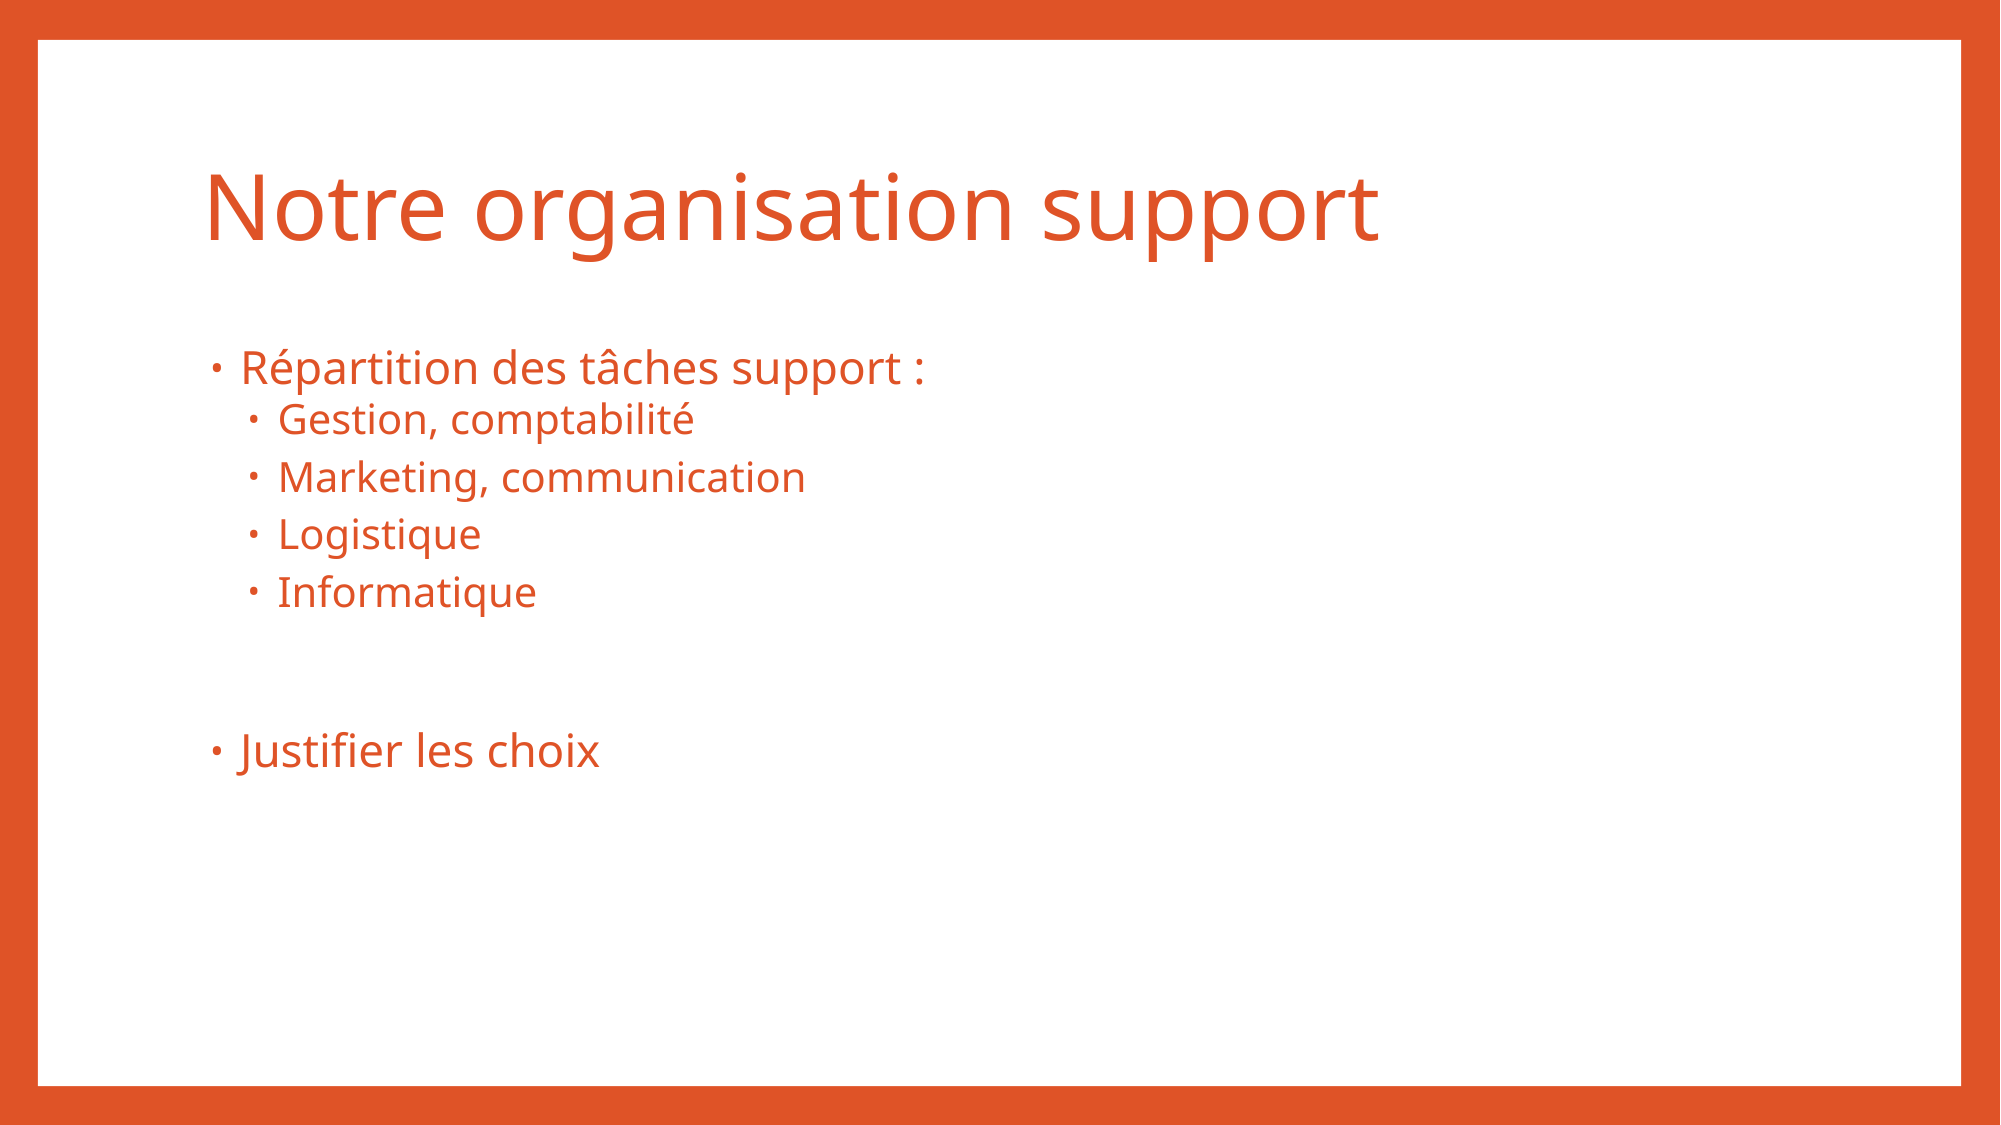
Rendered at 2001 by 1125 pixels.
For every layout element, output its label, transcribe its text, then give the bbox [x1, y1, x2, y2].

list Répartition des tâches support : Gestion, comptabilité Marketing, communication Logistique Informatique Justifier les choix [187, 337, 1808, 1000]
title Notre organisation support [187, 99, 1808, 323]
